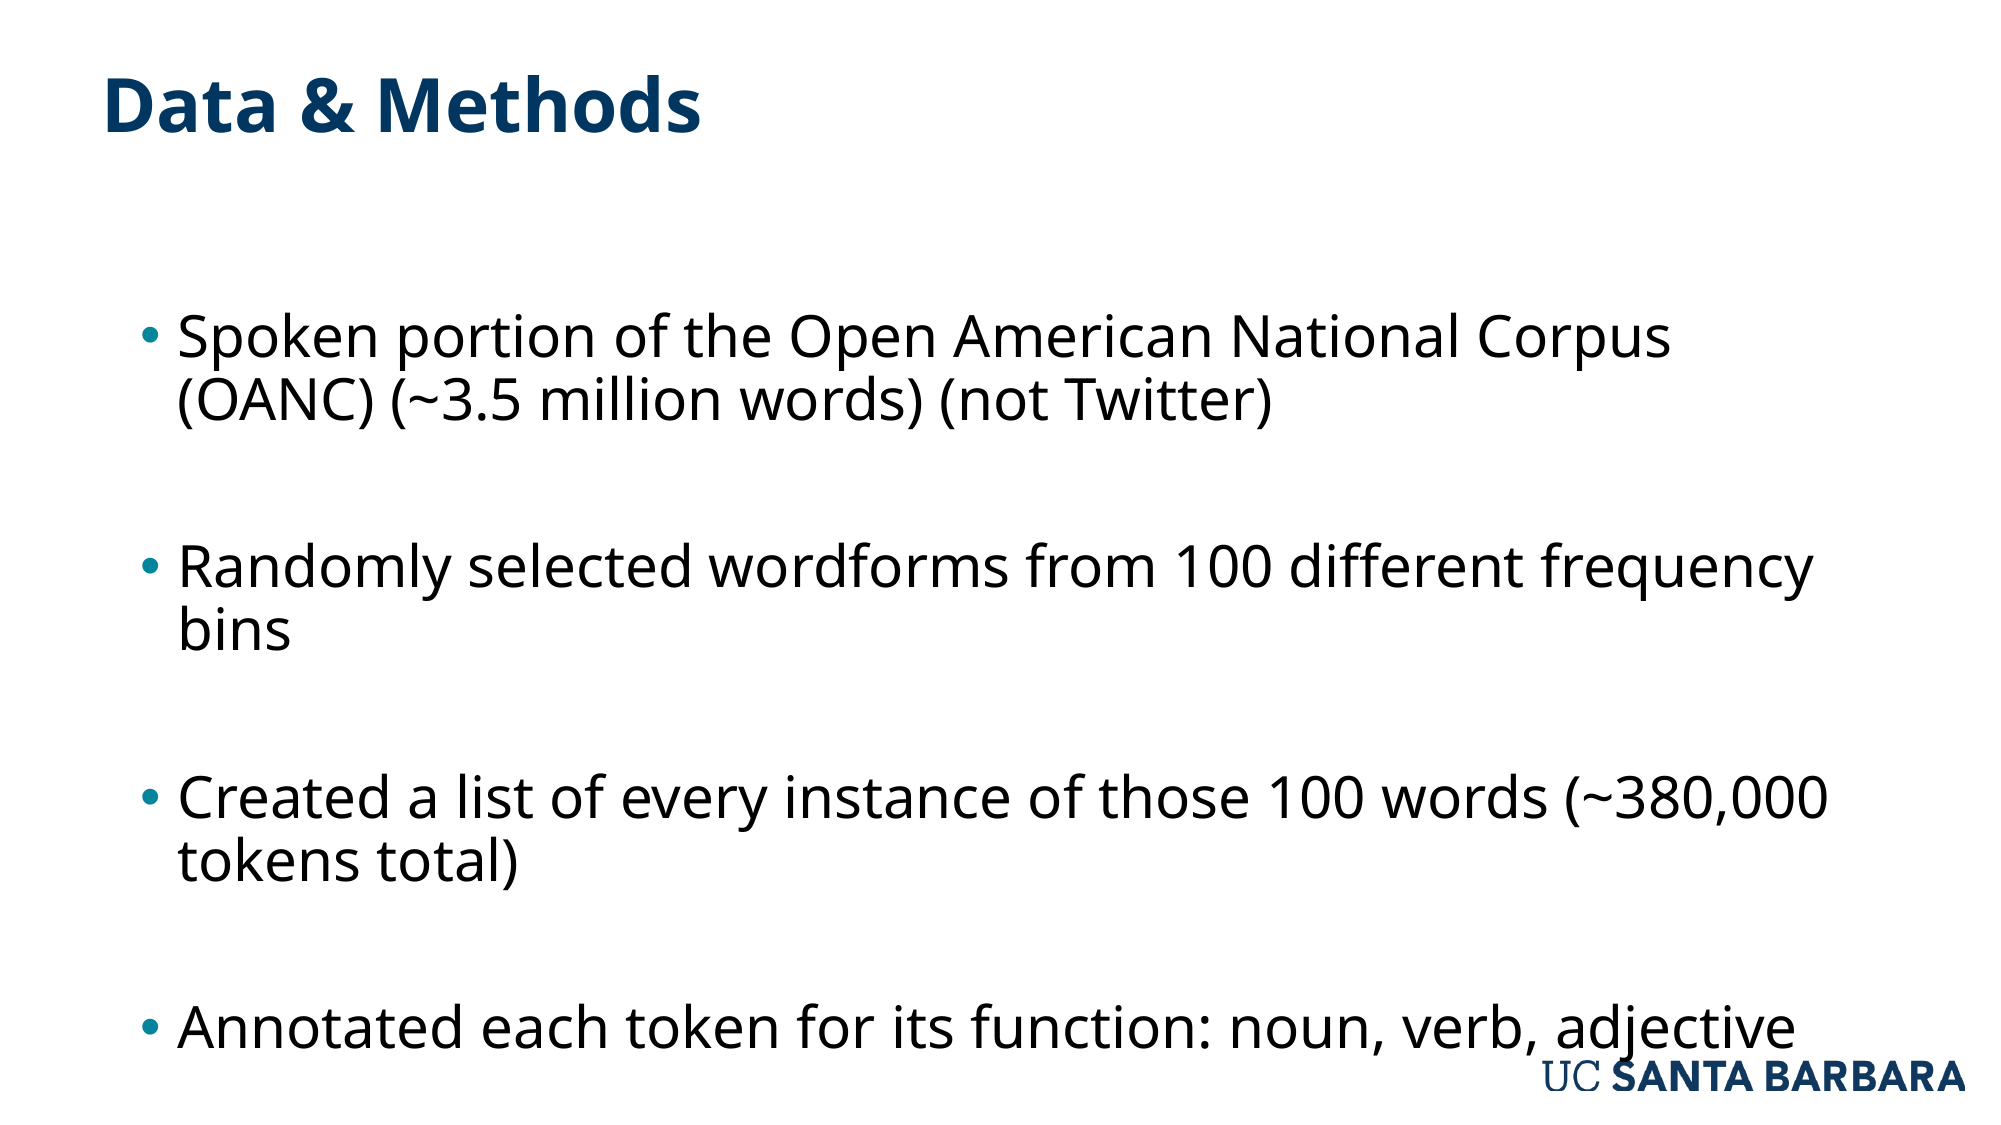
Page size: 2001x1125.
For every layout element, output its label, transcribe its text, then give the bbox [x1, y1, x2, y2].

title Data & Methods [86, 59, 1914, 158]
list Spoken portion of the Open American National Corpus (OANC) (~3.5 million words) (not Twitter) Randomly selected wordforms from 100 different frequency bins Created a list of every instance of those 100 words (~380,000 tokens total) Annotated each token for its function: noun, verb, adjective [125, 299, 1874, 1014]
